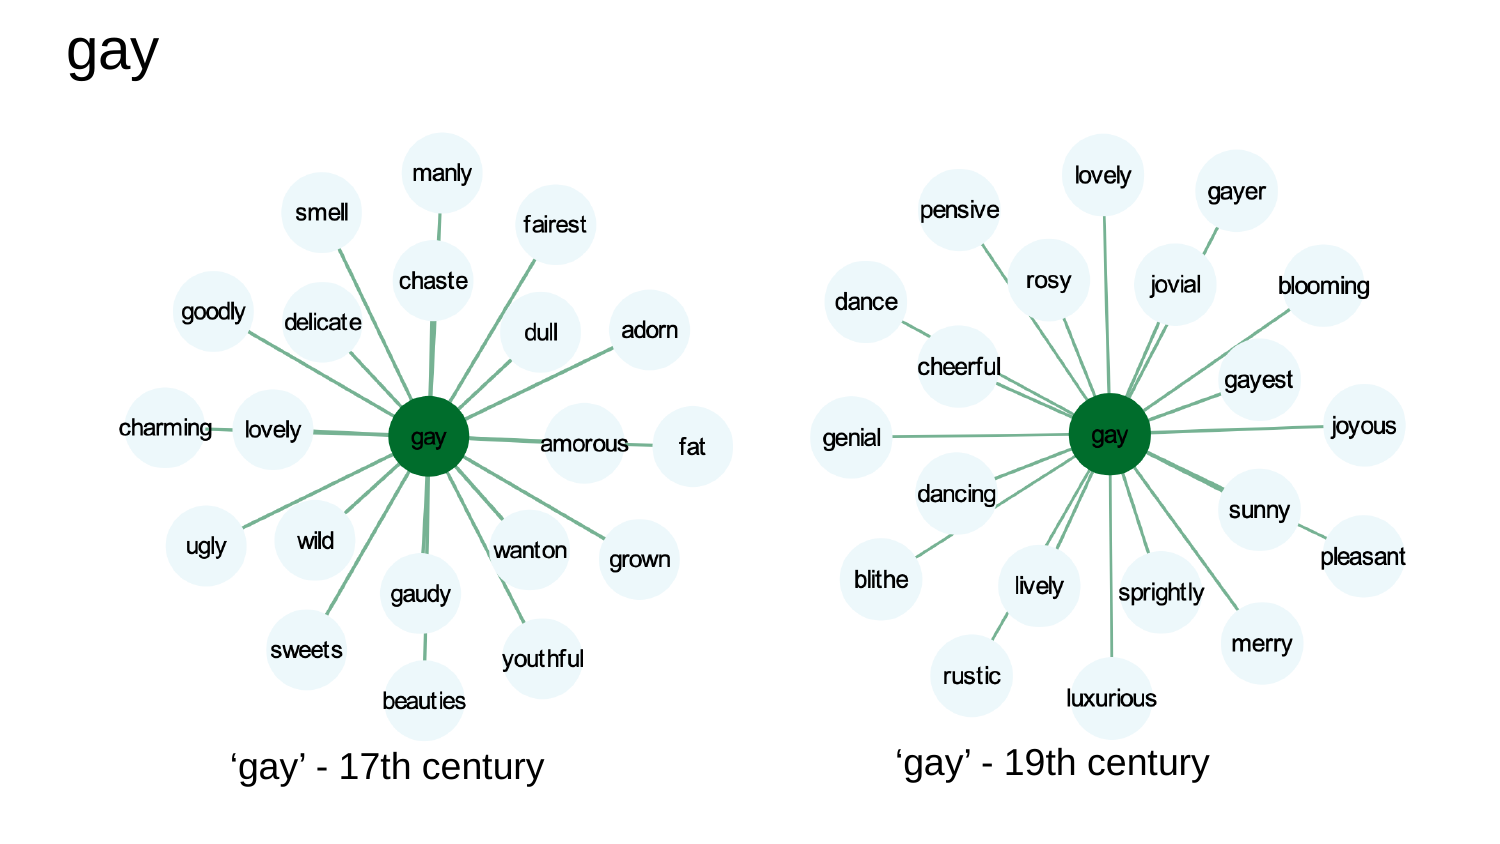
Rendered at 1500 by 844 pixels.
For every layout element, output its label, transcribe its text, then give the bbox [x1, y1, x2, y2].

picture [780, 108, 1435, 763]
picture [101, 108, 756, 763]
title gay [51, 0, 1449, 90]
text_box ‘gay’ - 17th century [214, 772, 634, 785]
text_box ‘gay’ - 19th century [880, 772, 1299, 781]
